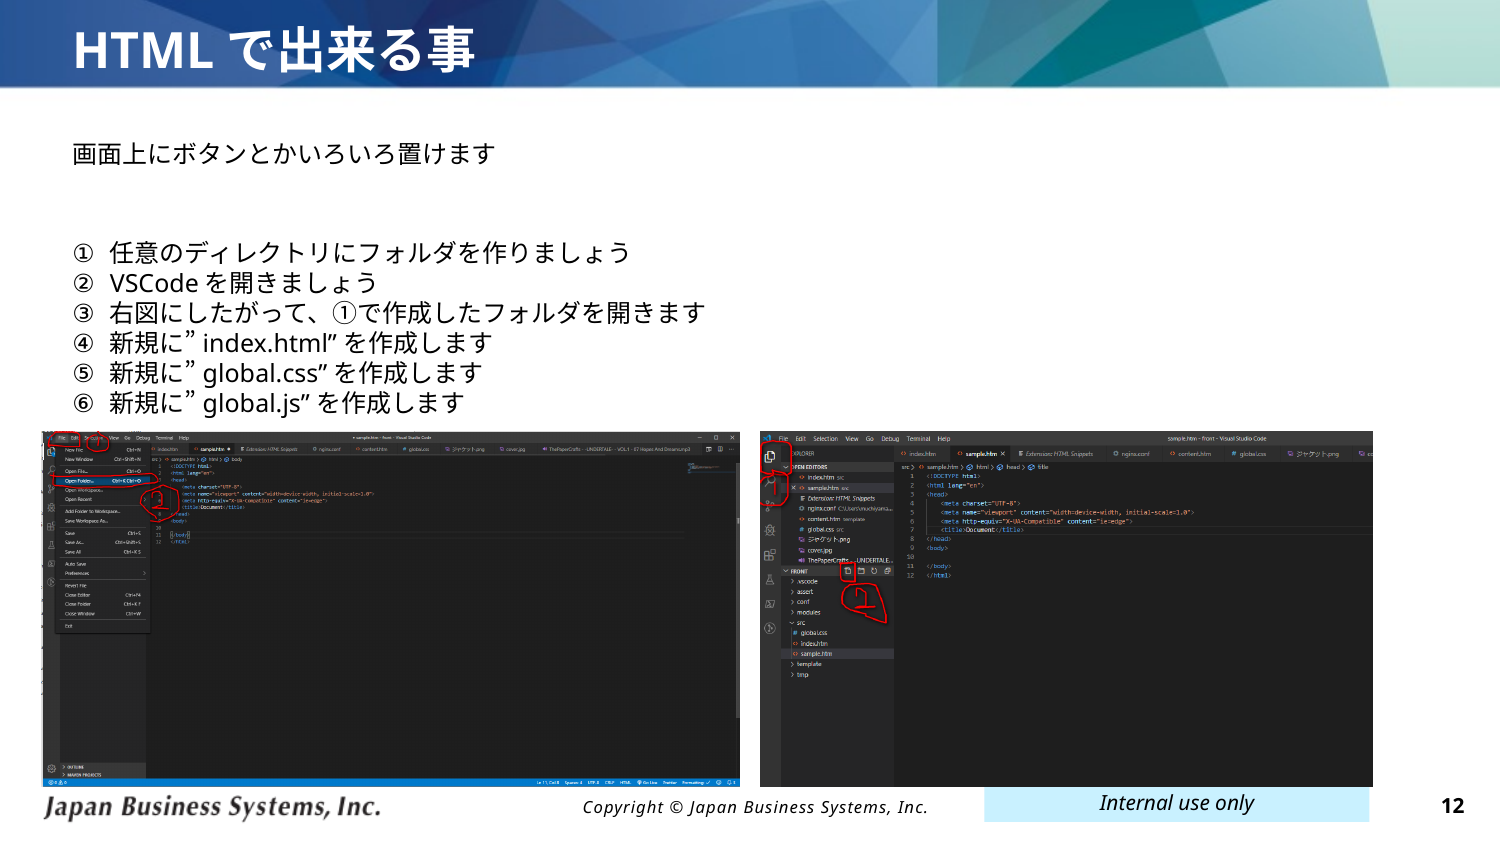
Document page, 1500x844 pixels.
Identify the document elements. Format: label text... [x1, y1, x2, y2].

text_box 画面上にボタンとかいろいろ置けます [57, 131, 613, 177]
picture [0, 0, 1500, 844]
text_box 任意のディレクトリにフォルダを作りましょう VSCodeを開きましょう 右図にしたがって、①で作成したフォルダを開きます 新規に”index.html”を作成します 新規に”global.css”を作成します 新規に”global.js”を作成します [57, 230, 750, 515]
title HTMLで出来る事 [57, 10, 1441, 79]
